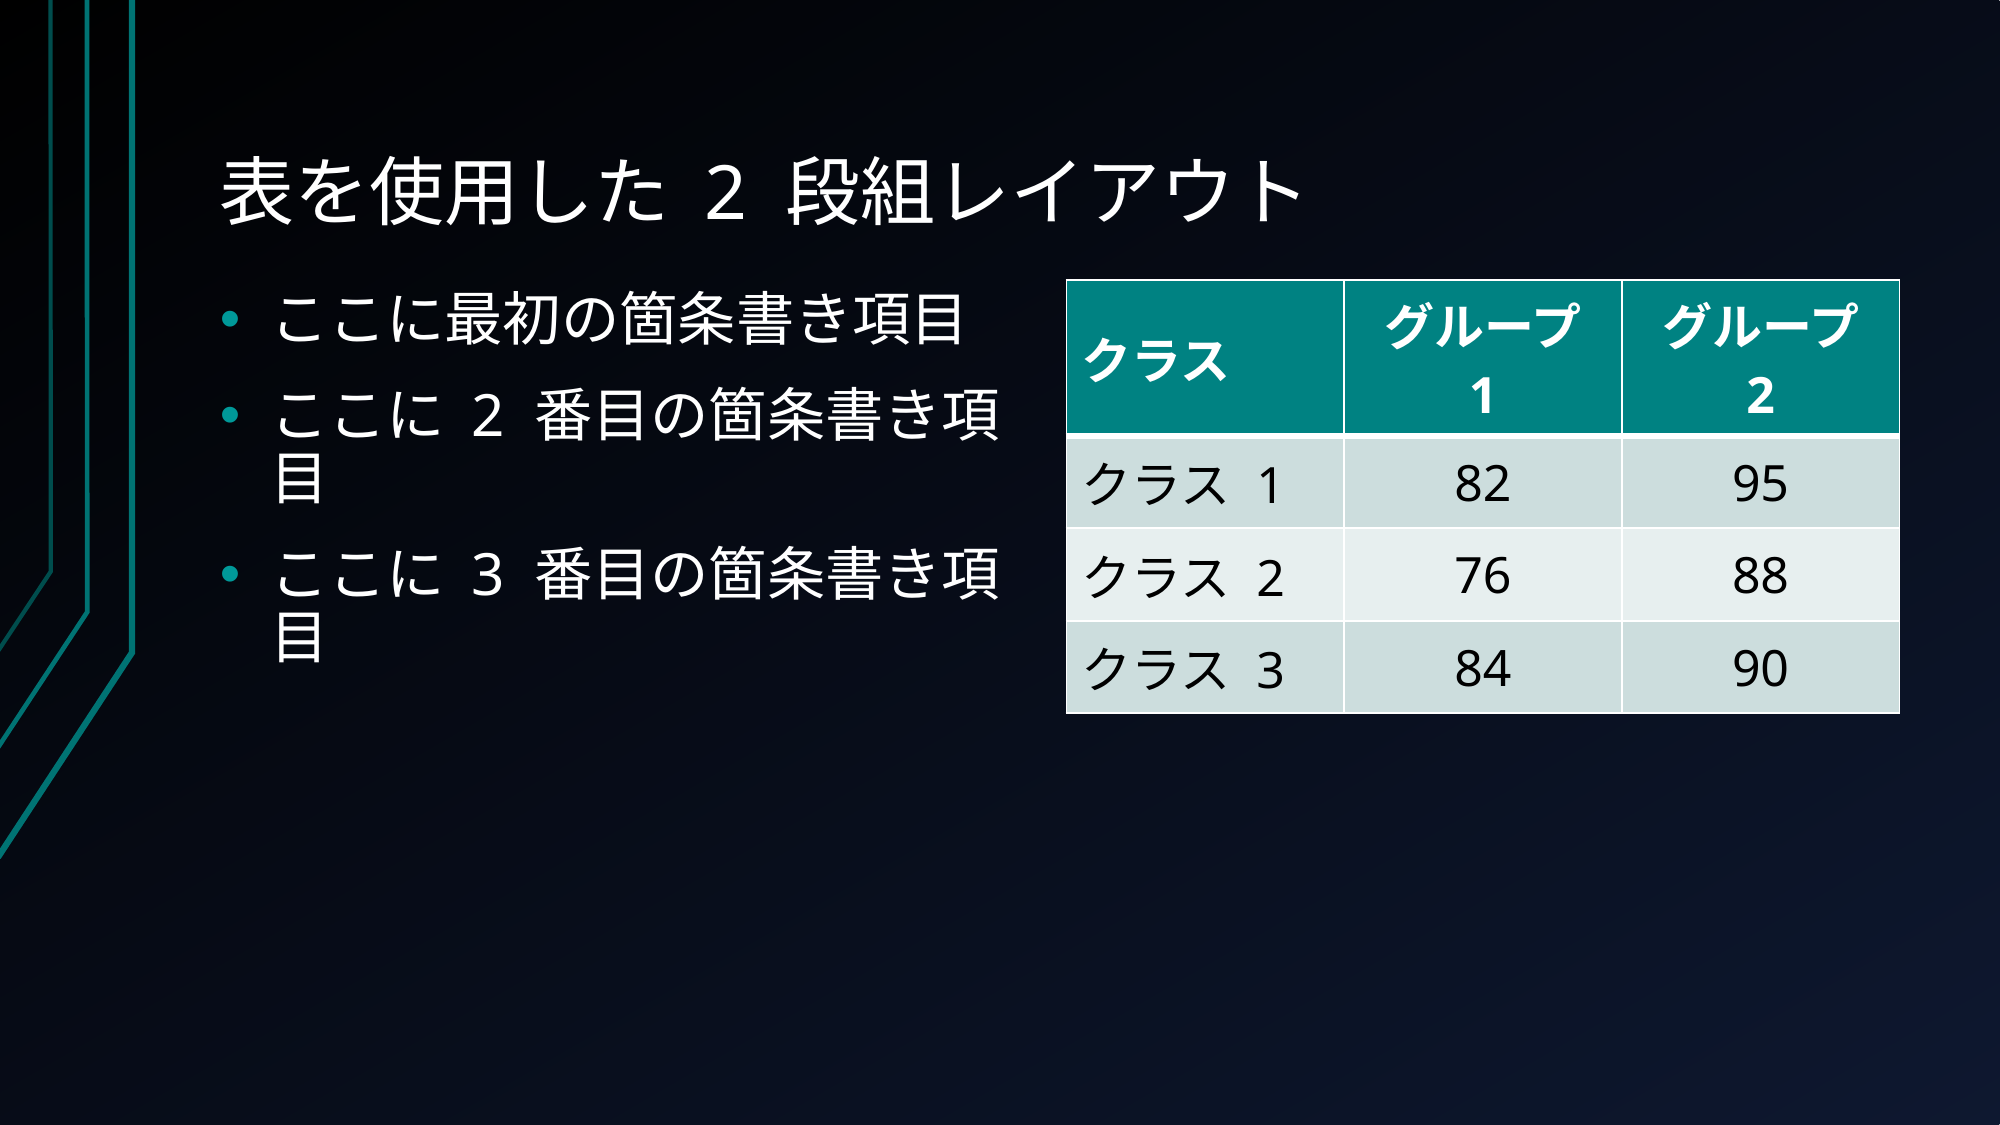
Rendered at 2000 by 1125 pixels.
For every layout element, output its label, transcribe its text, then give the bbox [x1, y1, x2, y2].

table_header クラス [1067, 281, 1343, 433]
title 表を使用した 2 段組レイアウト [199, 45, 1900, 246]
table_cell 88 [1623, 529, 1899, 620]
table_cell 76 [1345, 529, 1621, 620]
table_cell 84 [1345, 622, 1621, 712]
table_cell 82 [1345, 439, 1621, 527]
table_cell 95 [1623, 439, 1899, 527]
table_cell クラス 1 [1067, 439, 1343, 527]
table_cell クラス 3 [1067, 622, 1343, 712]
table_header グループ 1 [1345, 281, 1621, 433]
table_header グループ 2 [1623, 281, 1899, 433]
table_cell クラス 2 [1067, 529, 1343, 620]
list ここに最初の箇条書き項目 ここに 2 番目の箇条書き項目 ここに 3 番目の箇条書き項目 [199, 279, 1033, 1013]
table_cell 90 [1623, 622, 1899, 712]
